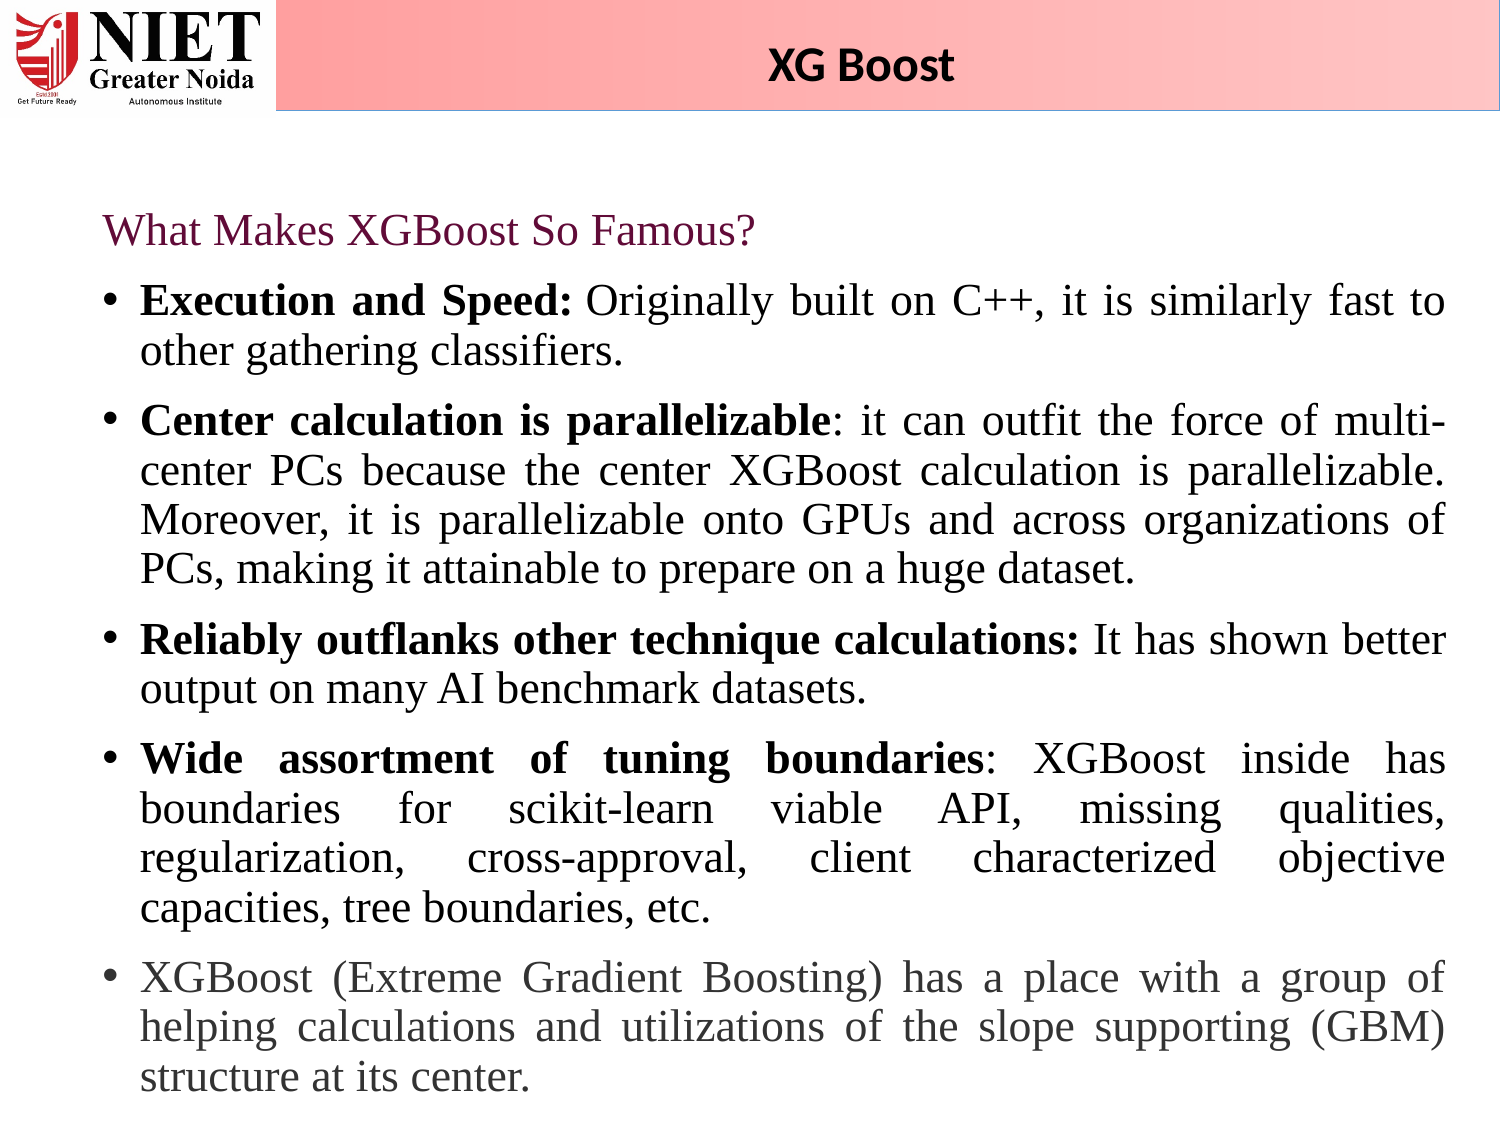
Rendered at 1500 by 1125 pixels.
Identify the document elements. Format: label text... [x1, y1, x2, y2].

text_box XG Boost [335, 11, 1390, 111]
list What Makes XGBoost So Famous? Execution and Speed: Originally built on C++, it is similarly fast to other gathering classifiers. Center calculation is parallelizable: it can outfit the force of multi-center PCs because the center XGBoost calculation is parallelizable. Moreover, it is parallelizable onto GPUs and across organizations of PCs, making it attainable to prepare on a huge dataset. Reliably outflanks other technique calculations: It has shown better output on many AI benchmark datasets. Wide assortment of tuning boundaries: XGBoost inside has boundaries for scikit-learn viable API, missing qualities, regularization, cross-approval, client characterized objective capacities, tree boundaries, etc. XGBoost (Extreme Gradient Boosting) has a place with a group of helping calculations and utilizations of the slope supporting (GBM) structure at its center. [87, 198, 1462, 1079]
picture [0, 0, 276, 118]
